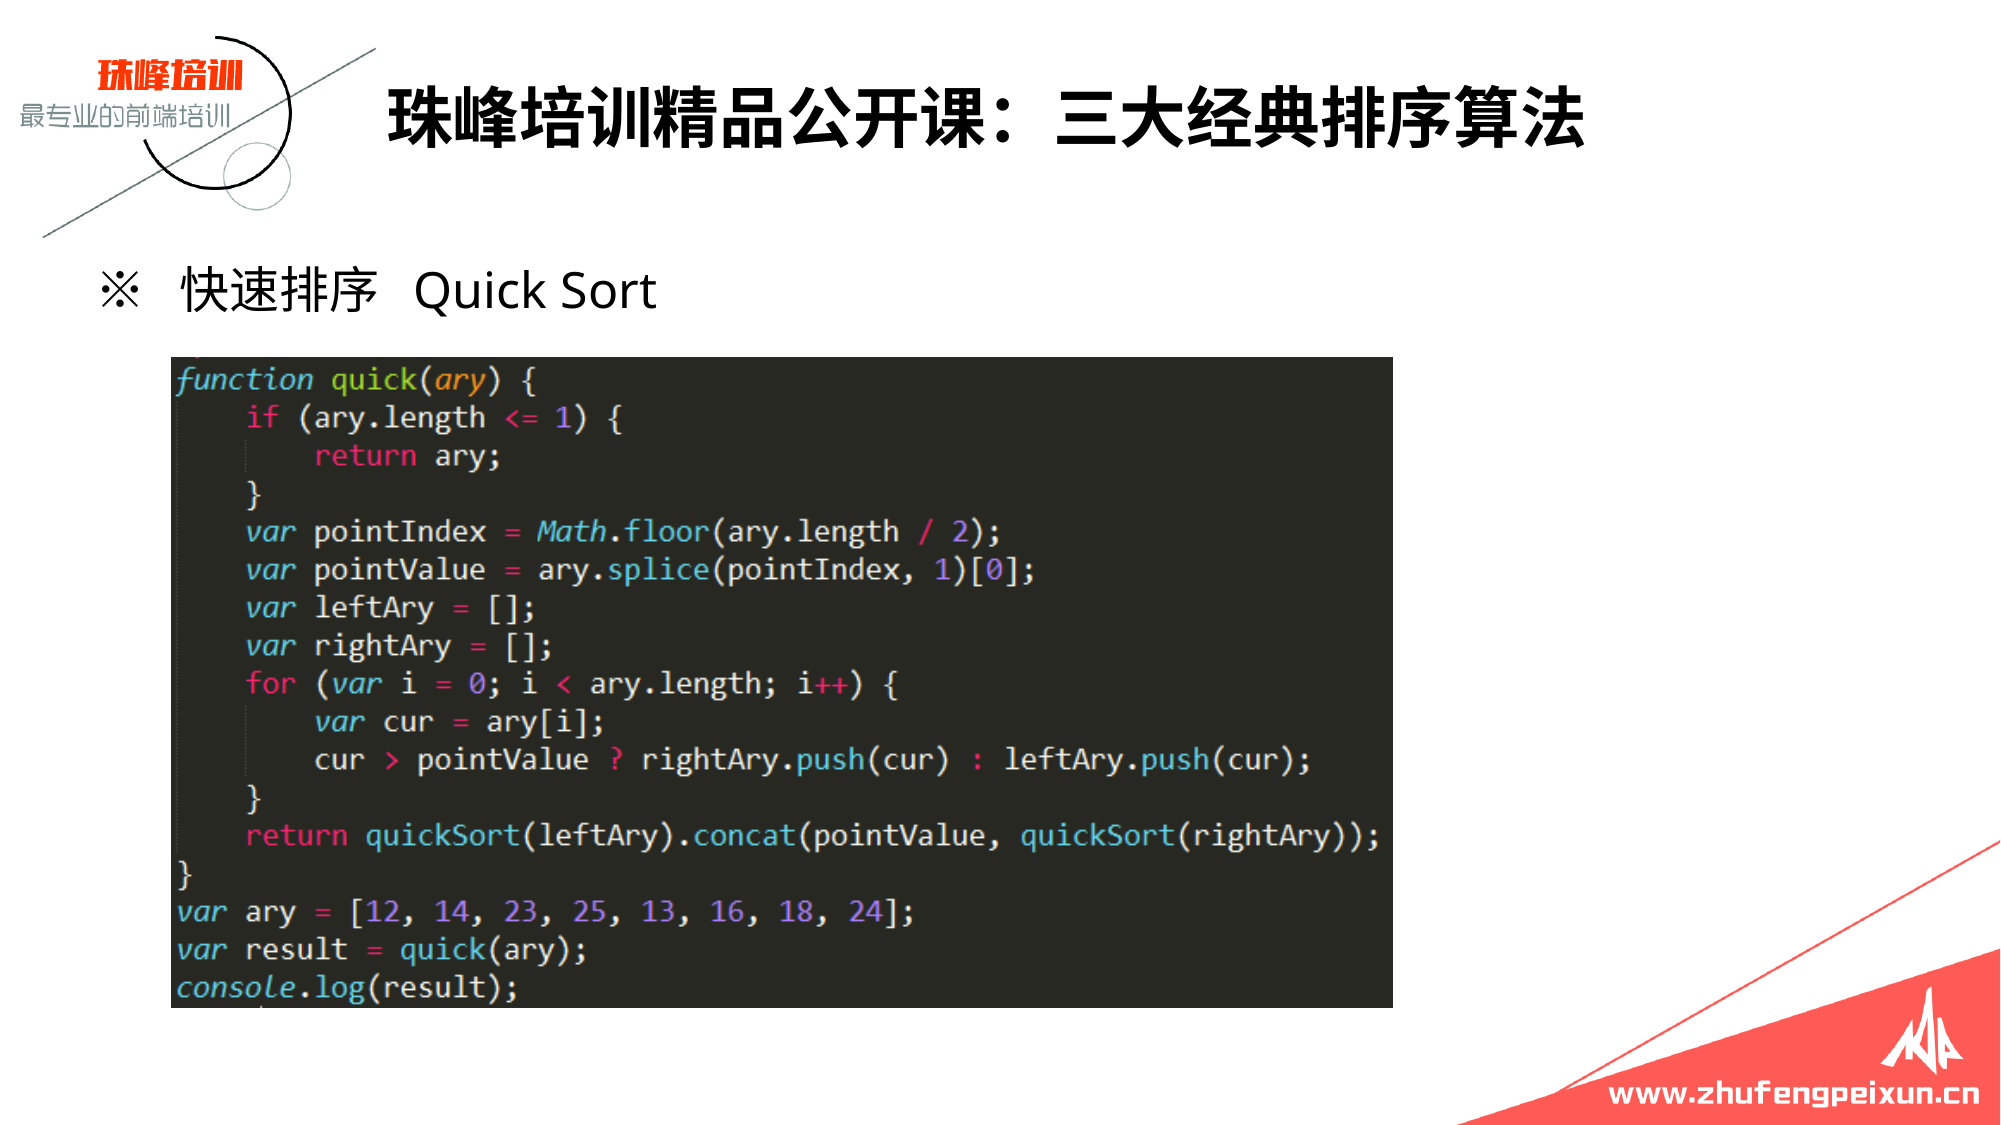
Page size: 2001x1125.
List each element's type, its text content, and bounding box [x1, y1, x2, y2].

picture [18, 36, 376, 238]
list ※ 快速排序 Quick Sort [42, 221, 1460, 1084]
picture [1437, 796, 2001, 1125]
text_box 珠峰培训精品公开课：三大经典排序算法 [371, 28, 1629, 164]
picture [171, 357, 1393, 1008]
